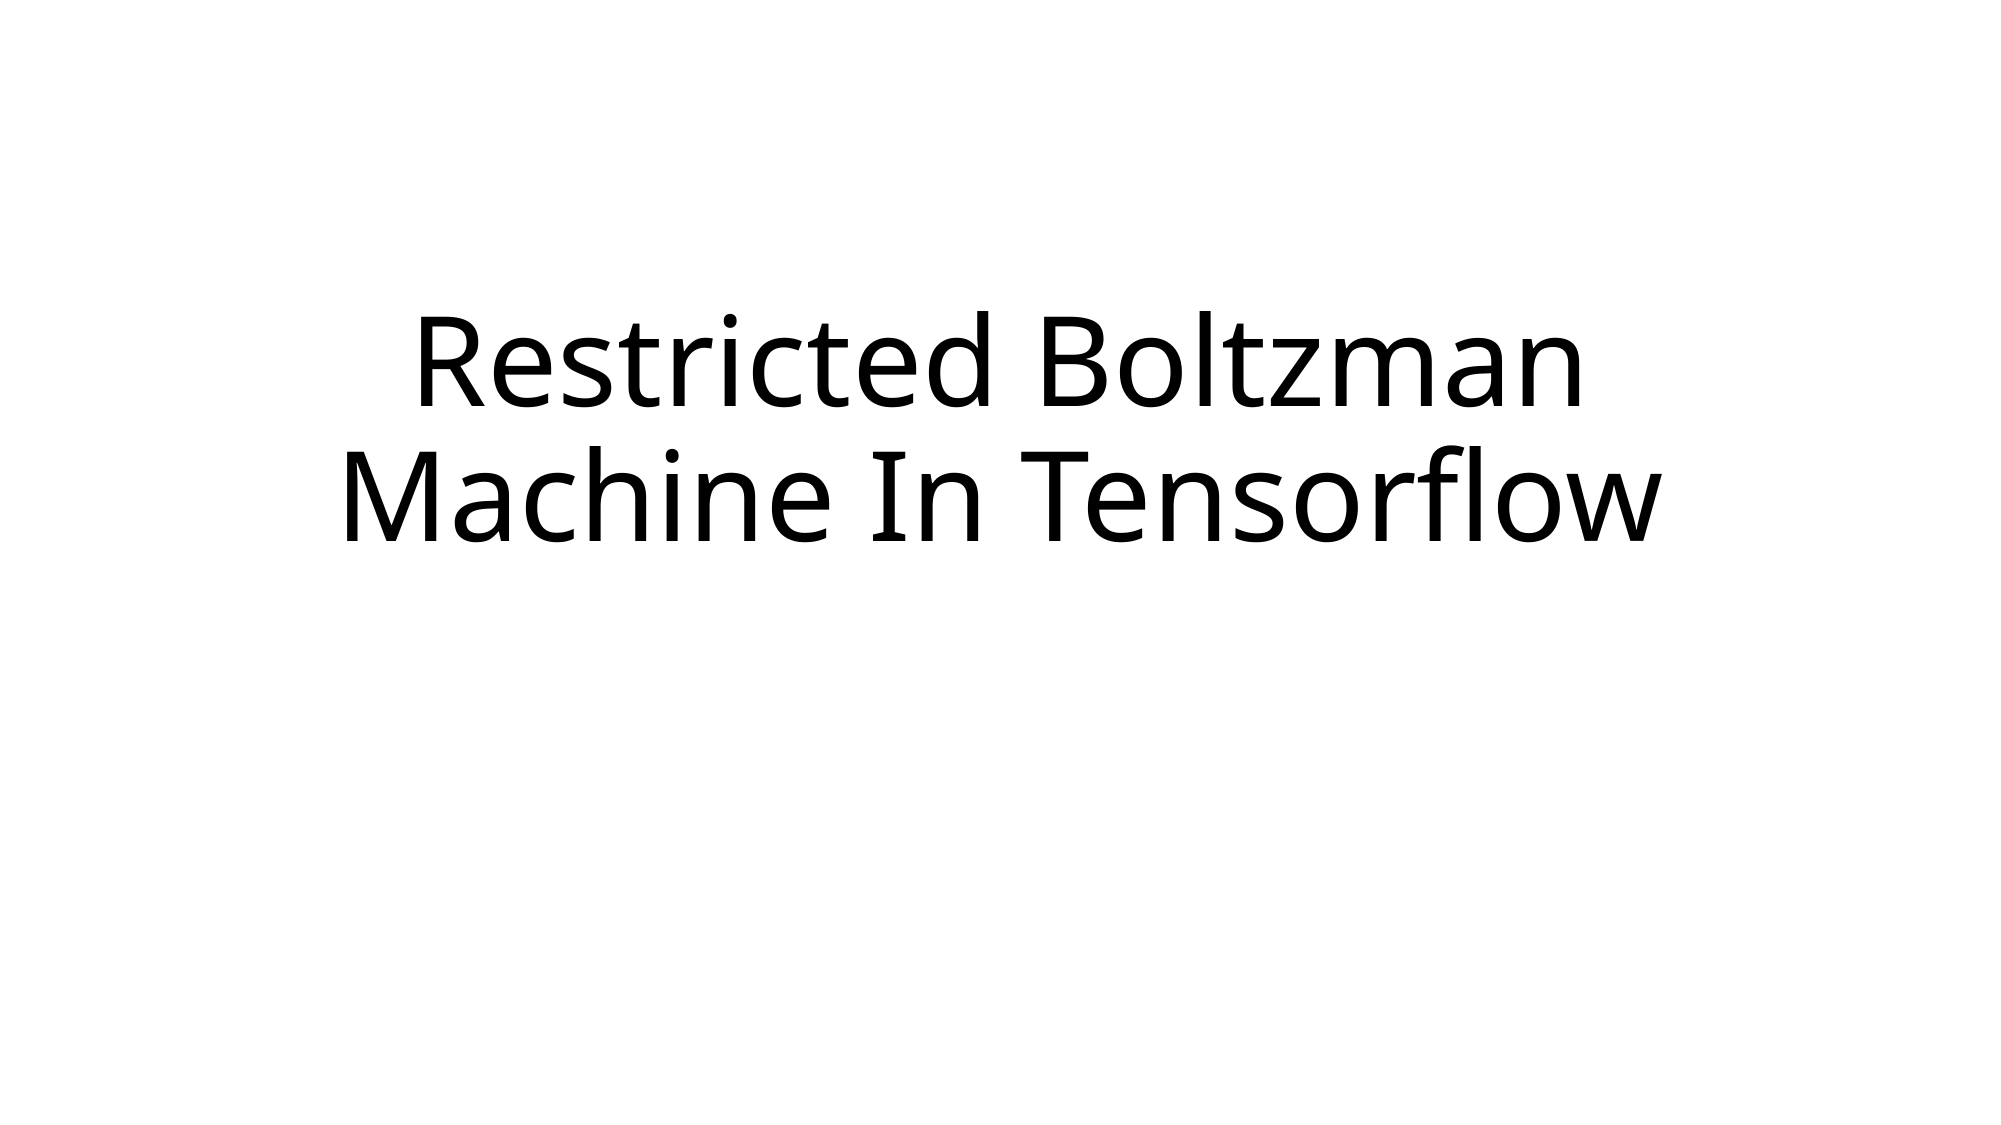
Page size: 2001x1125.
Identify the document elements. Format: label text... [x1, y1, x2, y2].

title Restricted Boltzman Machine In Tensorflow [249, 184, 1750, 576]
